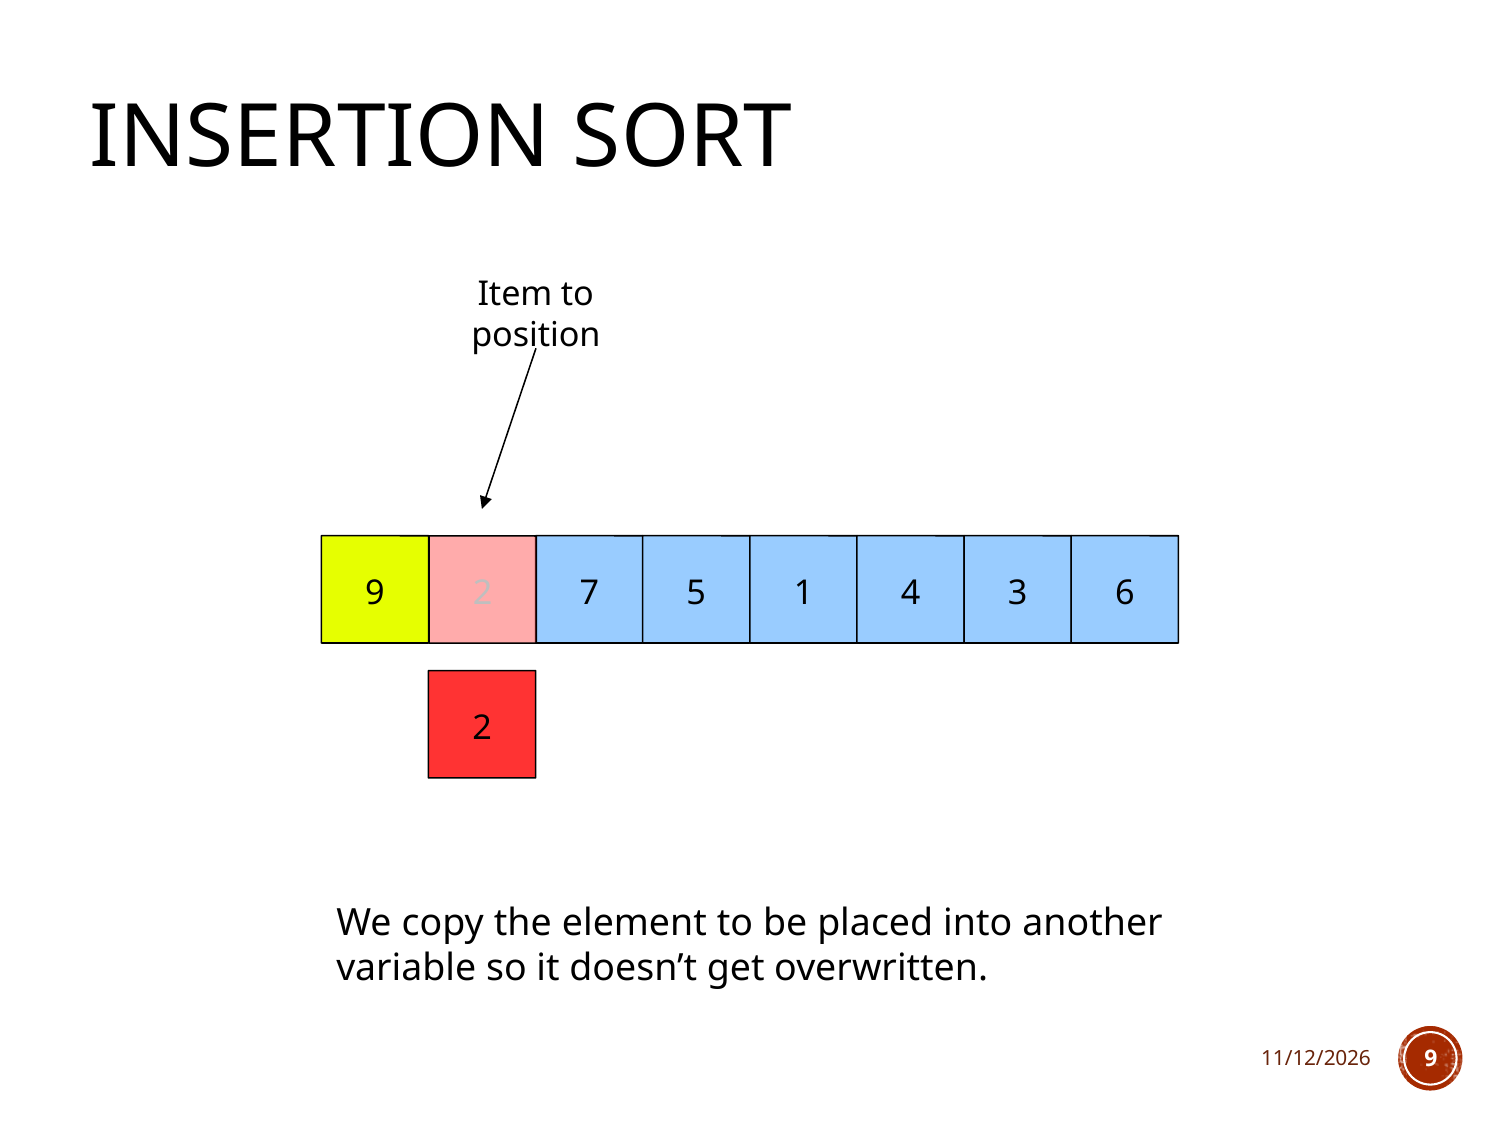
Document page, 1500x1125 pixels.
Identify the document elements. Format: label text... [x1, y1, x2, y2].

slide_number 9 [1391, 1028, 1471, 1089]
text_box 4 [856, 535, 964, 643]
text_box 2 [429, 535, 537, 644]
text_box 6 [1071, 535, 1179, 643]
text_box 3 [964, 535, 1071, 643]
text_box 2 [428, 670, 536, 778]
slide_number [982, 1028, 1386, 1089]
text_box We copy the element to be placed into another variable so it doesn’t get overwritten. [321, 891, 1179, 996]
text_box 1 [749, 535, 856, 643]
text_box [480, 348, 537, 509]
text_box 5 [642, 535, 749, 643]
text_box Item to position [455, 262, 616, 352]
title Insertion Sort [74, 44, 1425, 233]
text_box 9 [321, 535, 429, 643]
text_box 7 [537, 535, 642, 643]
